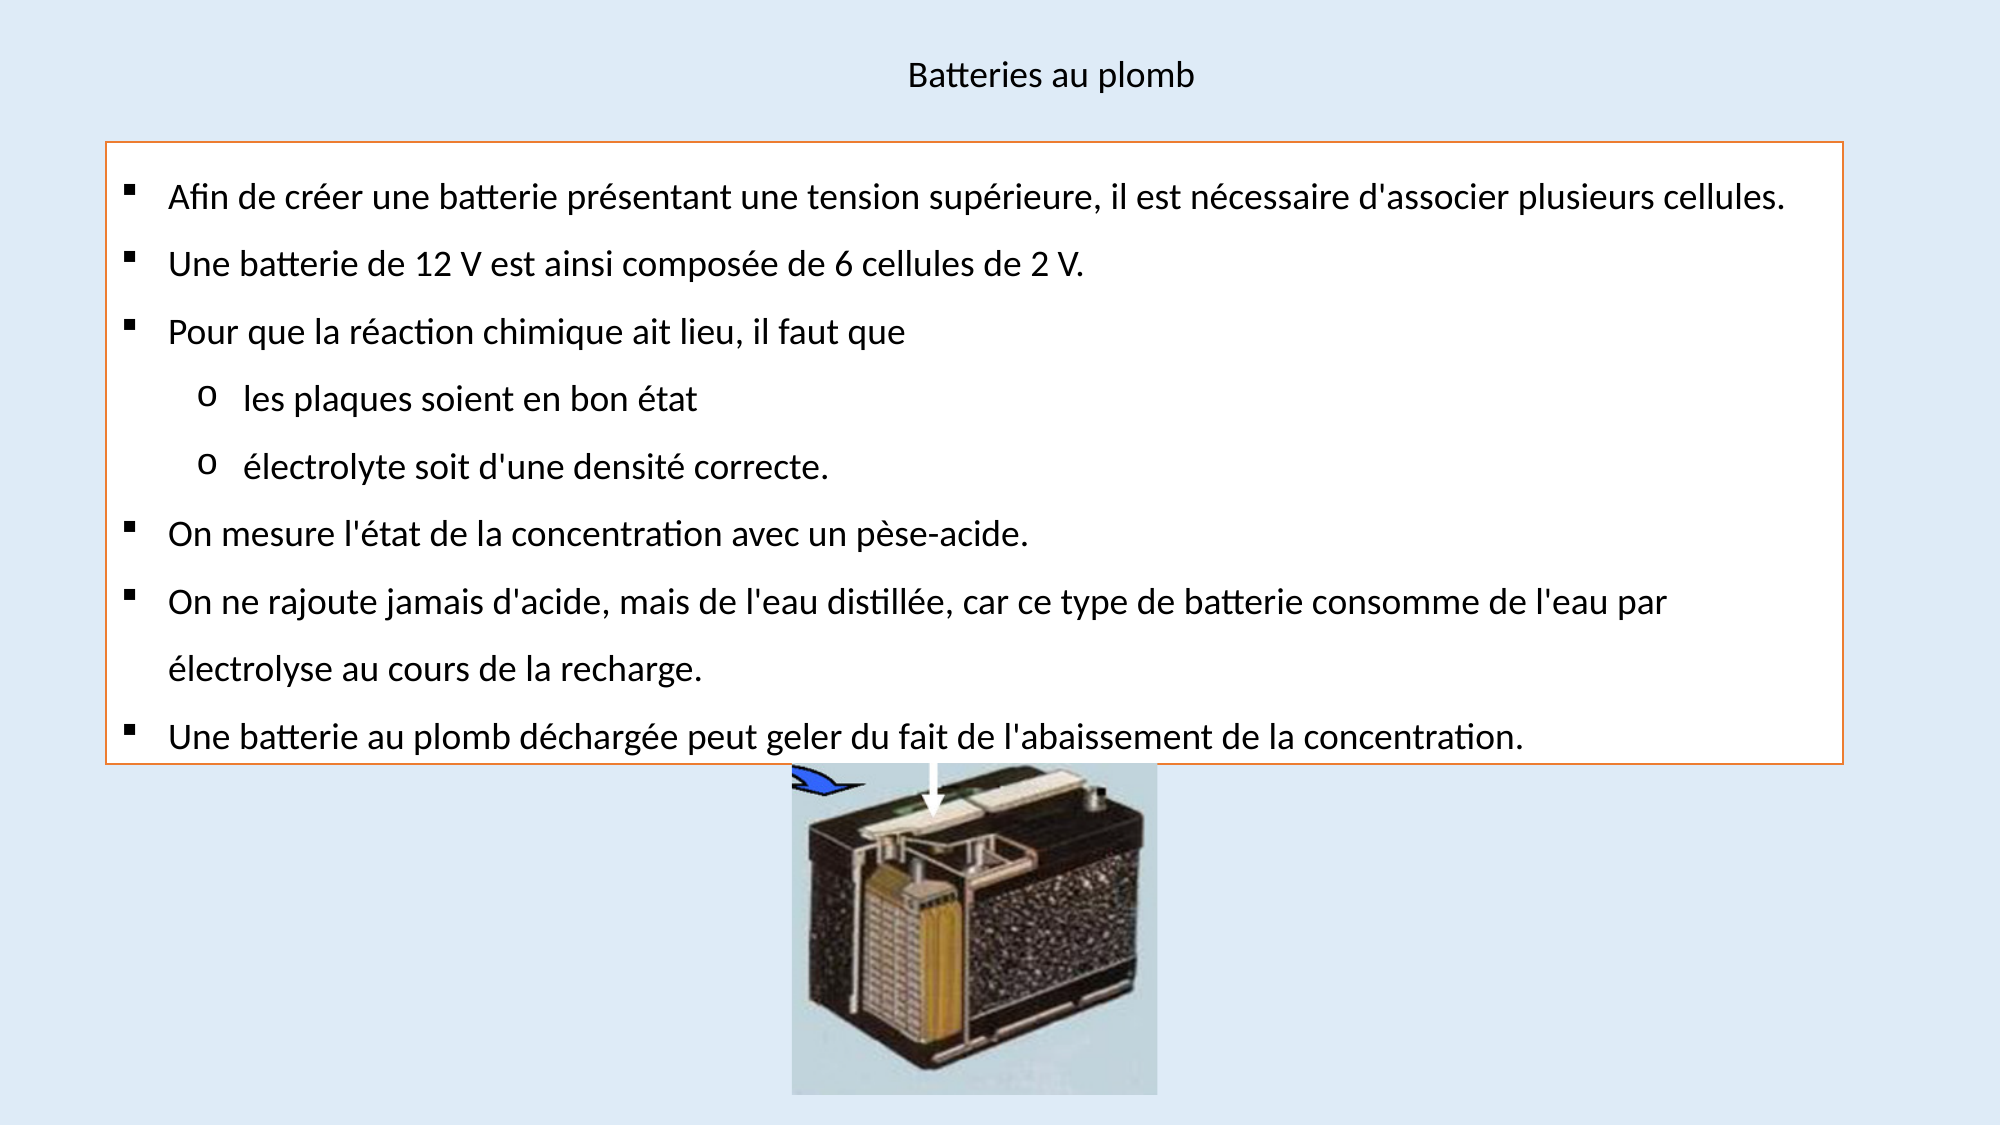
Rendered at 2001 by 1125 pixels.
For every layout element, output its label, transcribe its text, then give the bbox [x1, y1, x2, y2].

text_box Afin de créer une batterie présentant une tension supérieure, il est nécessaire d'associer plusieurs cellules. Une batterie de 12 V est ainsi composée de 6 cellules de 2 V. Pour que la réaction chimique ait lieu, il faut que les plaques soient en bon état électrolyte soit d'une densité correcte. On mesure l'état de la concentration avec un pèse-acide. On ne rajoute jamais d'acide, mais de l'eau distillée, car ce type de batterie consomme de l'eau par électrolyse au cours de la recharge. Une batterie au plomb déchargée peut geler du fait de l'abaissement de la concentration. [105, 141, 1844, 765]
picture [791, 763, 1158, 1095]
text_box Batteries au plomb [893, 42, 1211, 103]
